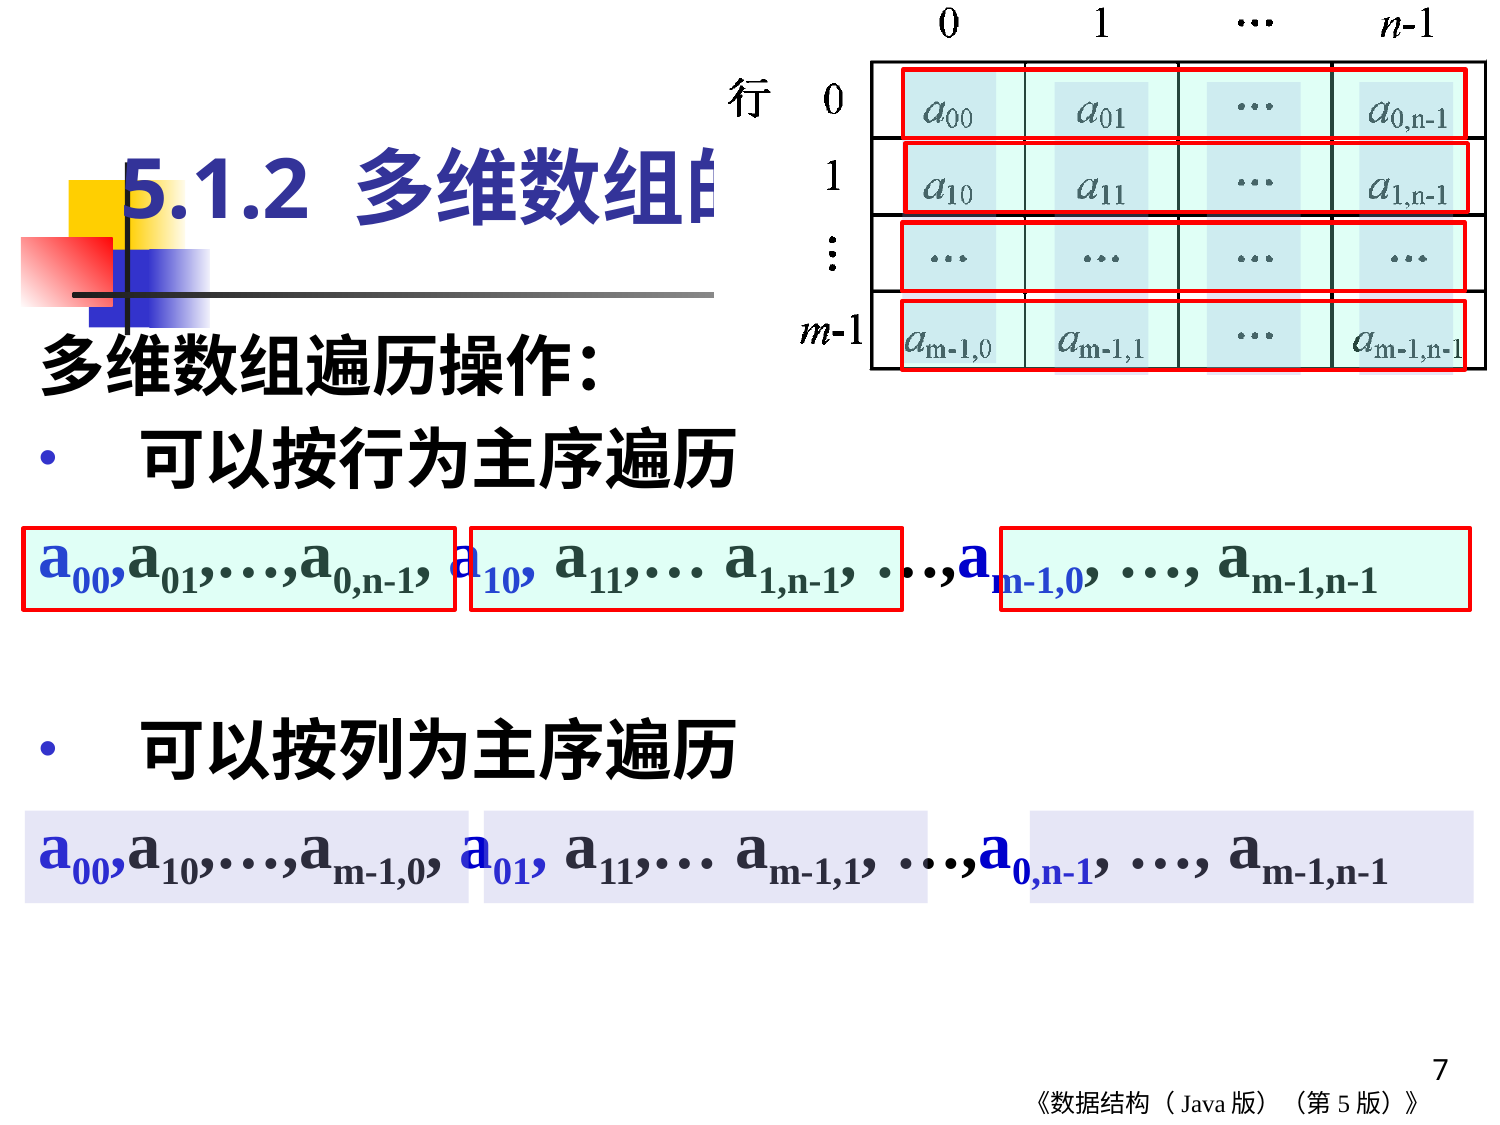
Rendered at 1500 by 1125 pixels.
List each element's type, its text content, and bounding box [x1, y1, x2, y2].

picture [714, 0, 1500, 380]
slide_number 7 [1151, 1022, 1465, 1089]
text_box [21, 526, 457, 612]
footer 《数据结构（Java版）（第5版）》 [956, 1089, 1500, 1125]
text_box [1028, 808, 1476, 905]
text_box [999, 526, 1472, 612]
text_box [23, 808, 471, 905]
title 5.1.2 多维数组的遍历 [105, 105, 709, 244]
list 多维数组遍历操作： 可以按行为主序遍历 a00,a01,…,a0,n-1, a10, a11,… a1,n-1, …,am-1,0, …, am-1,n-1 可以按列为主序遍历 a00,a10,…,am-1,0, a01, a11,… am-1,1, …,a0,n-1, …, am-1,n-1 [23, 316, 1500, 1006]
text_box [482, 808, 930, 905]
text_box [469, 526, 904, 612]
